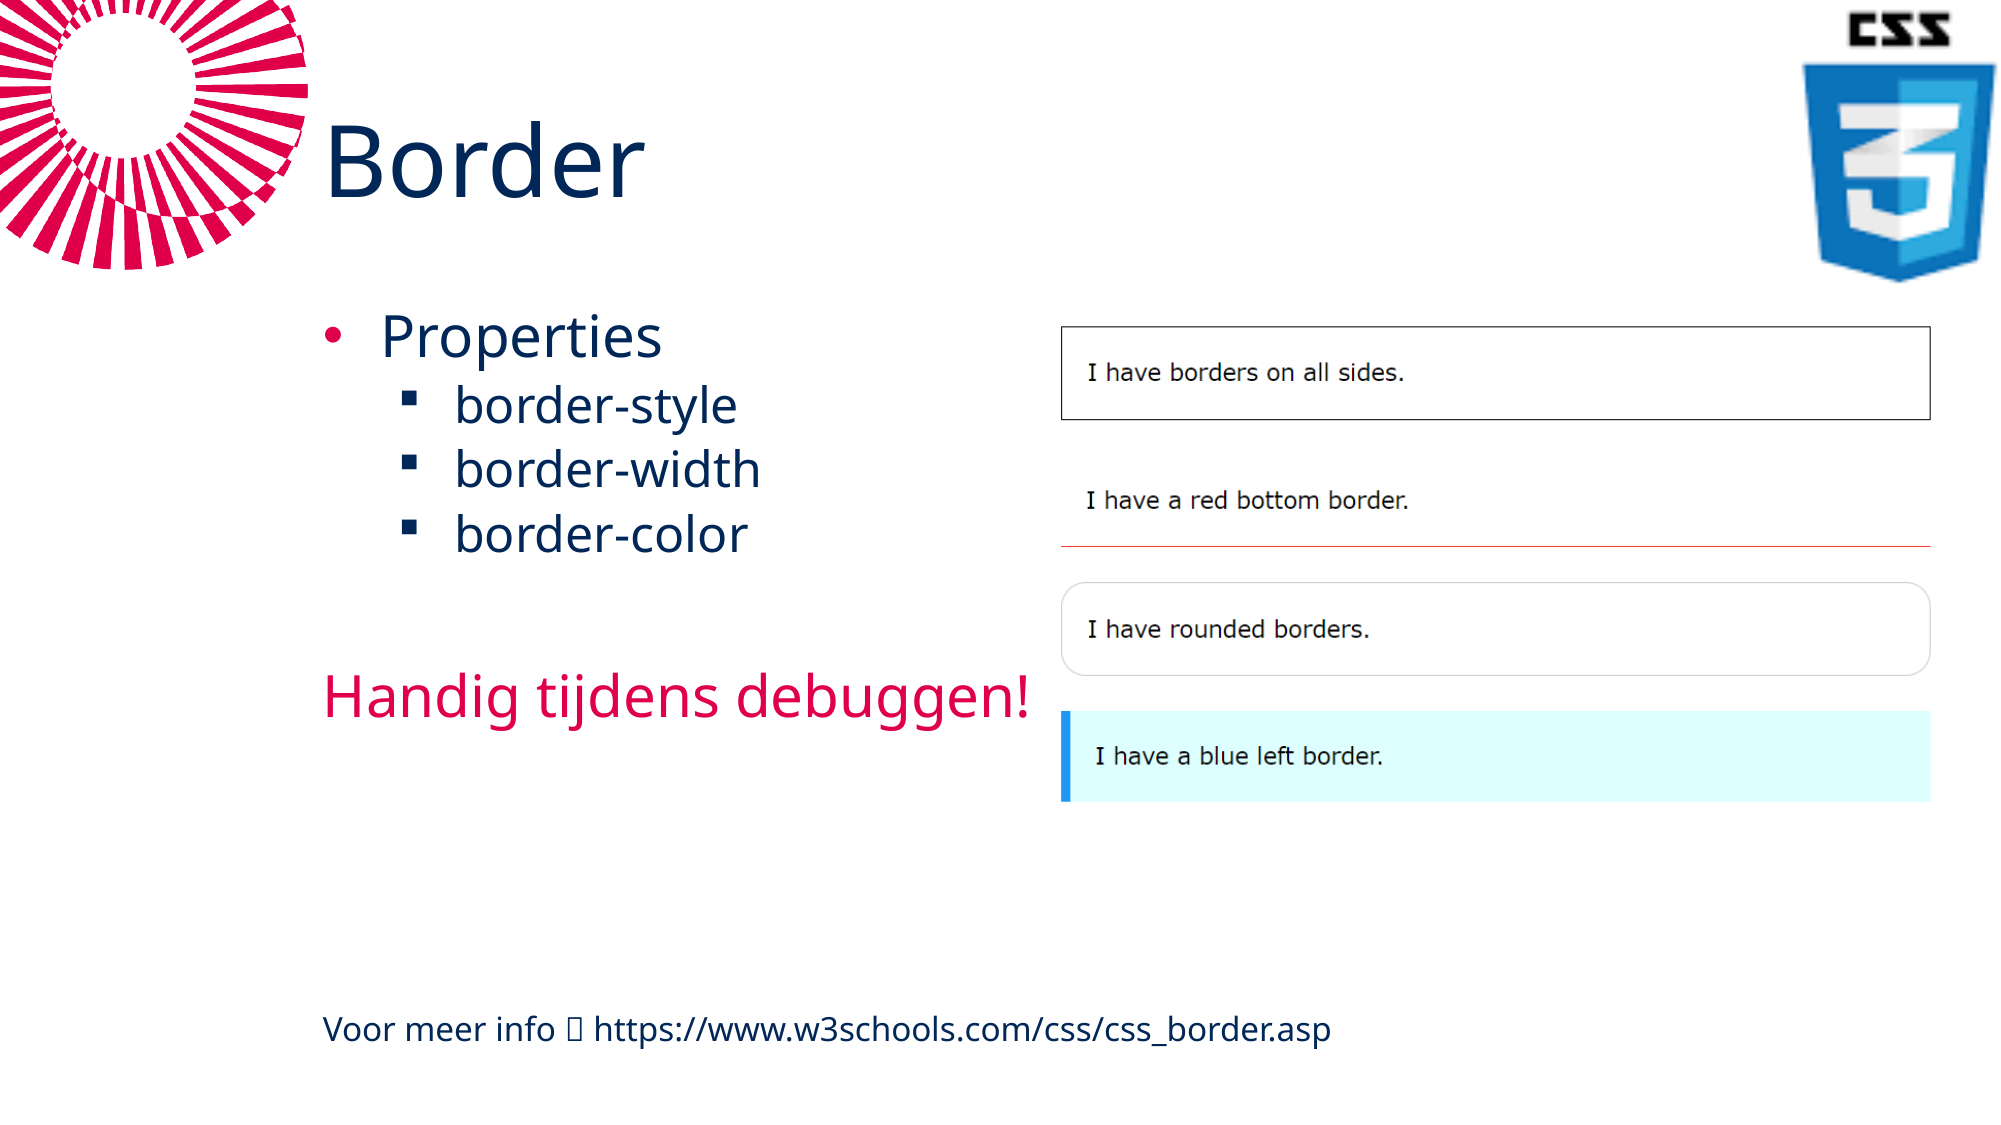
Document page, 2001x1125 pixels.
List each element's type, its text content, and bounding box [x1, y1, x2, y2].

list Voor meer info  https://www.w3schools.com/css/css_border.asp [307, 1005, 1940, 1066]
list Properties border-style border-width border-color Handig tijdens debuggen! [307, 299, 1940, 1005]
picture [1789, 2, 2000, 298]
picture [1057, 315, 1940, 810]
picture [0, 0, 308, 270]
title Border [307, 59, 1940, 271]
